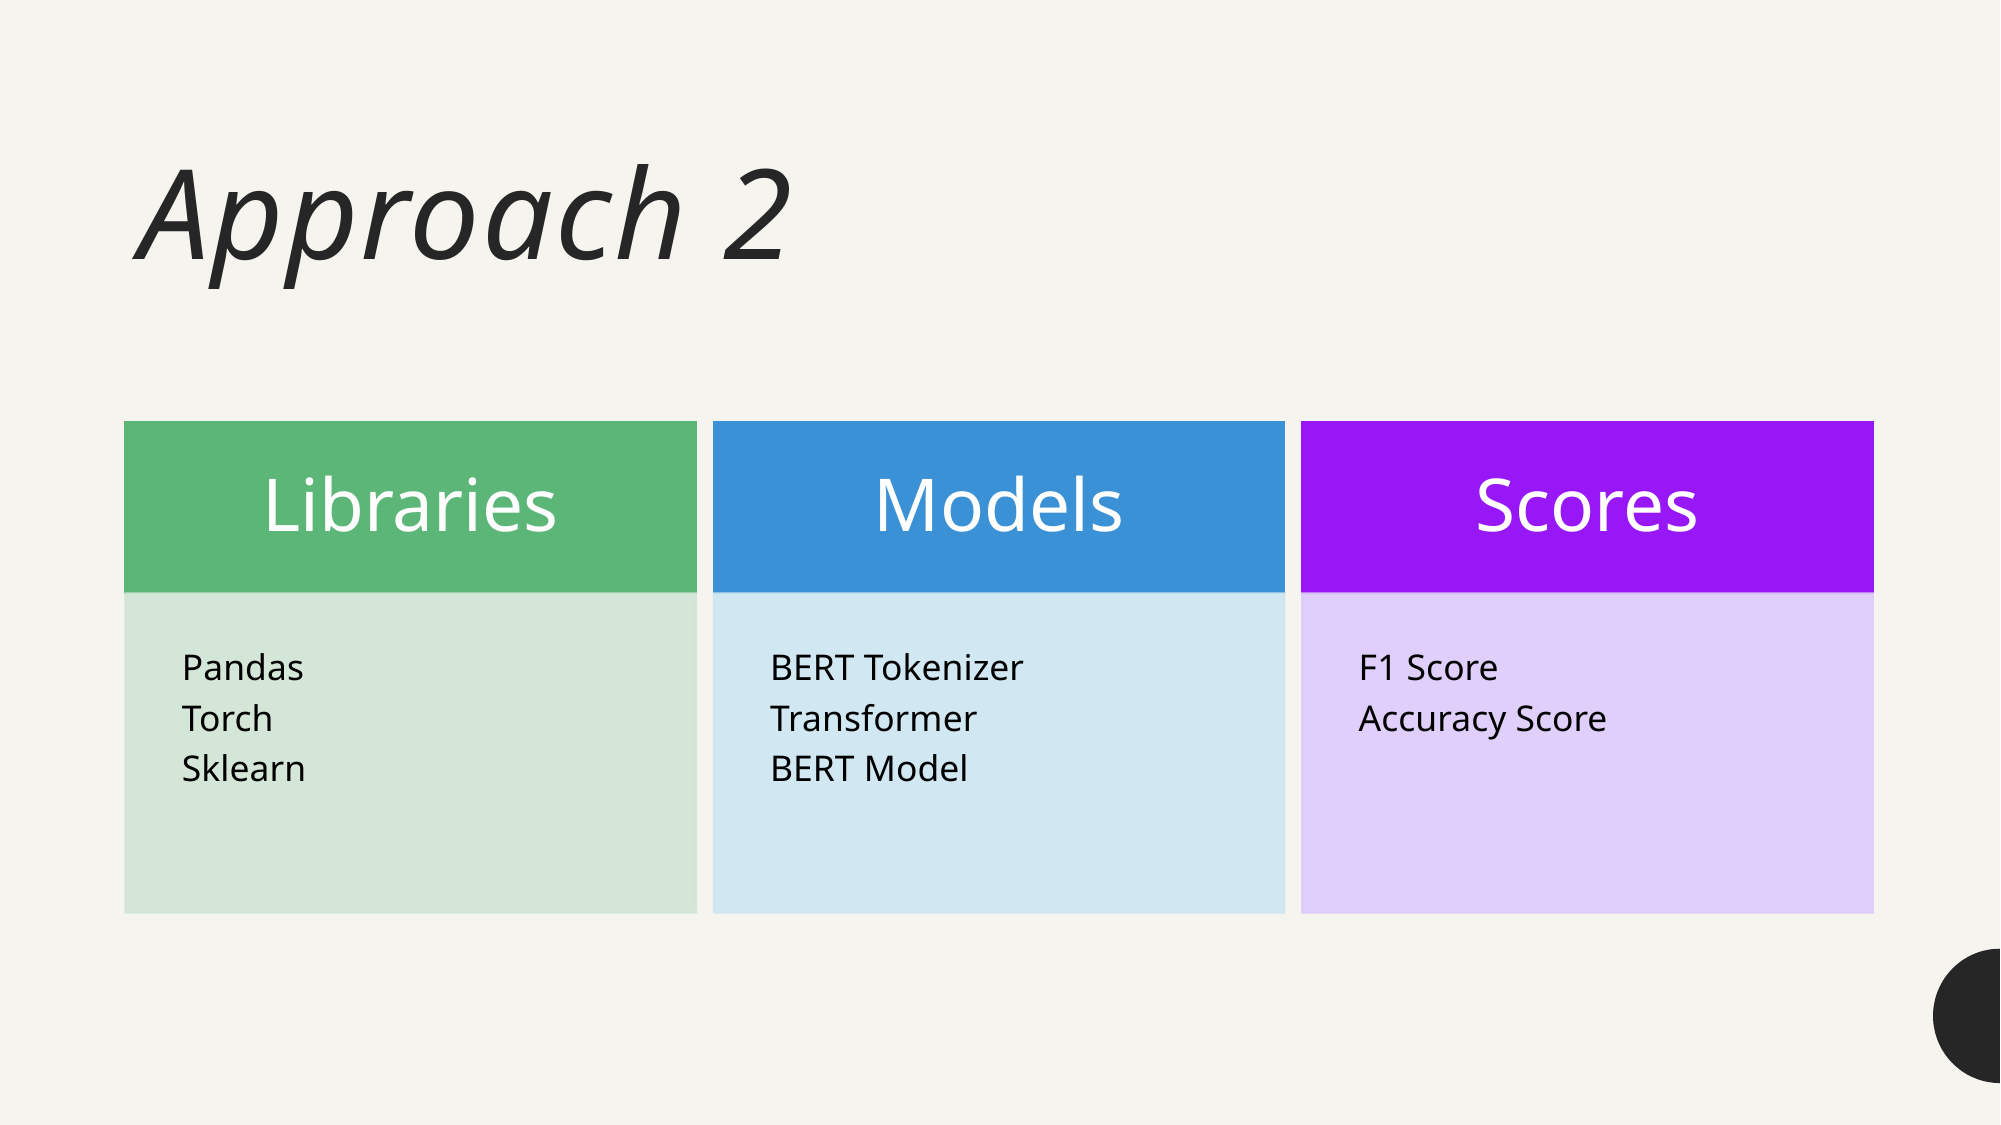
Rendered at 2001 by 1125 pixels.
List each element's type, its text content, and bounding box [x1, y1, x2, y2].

text_box [0, 0, 2000, 1125]
title Approach 2 [124, 68, 1875, 295]
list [123, 399, 1875, 936]
text_box [1933, 948, 2000, 1084]
